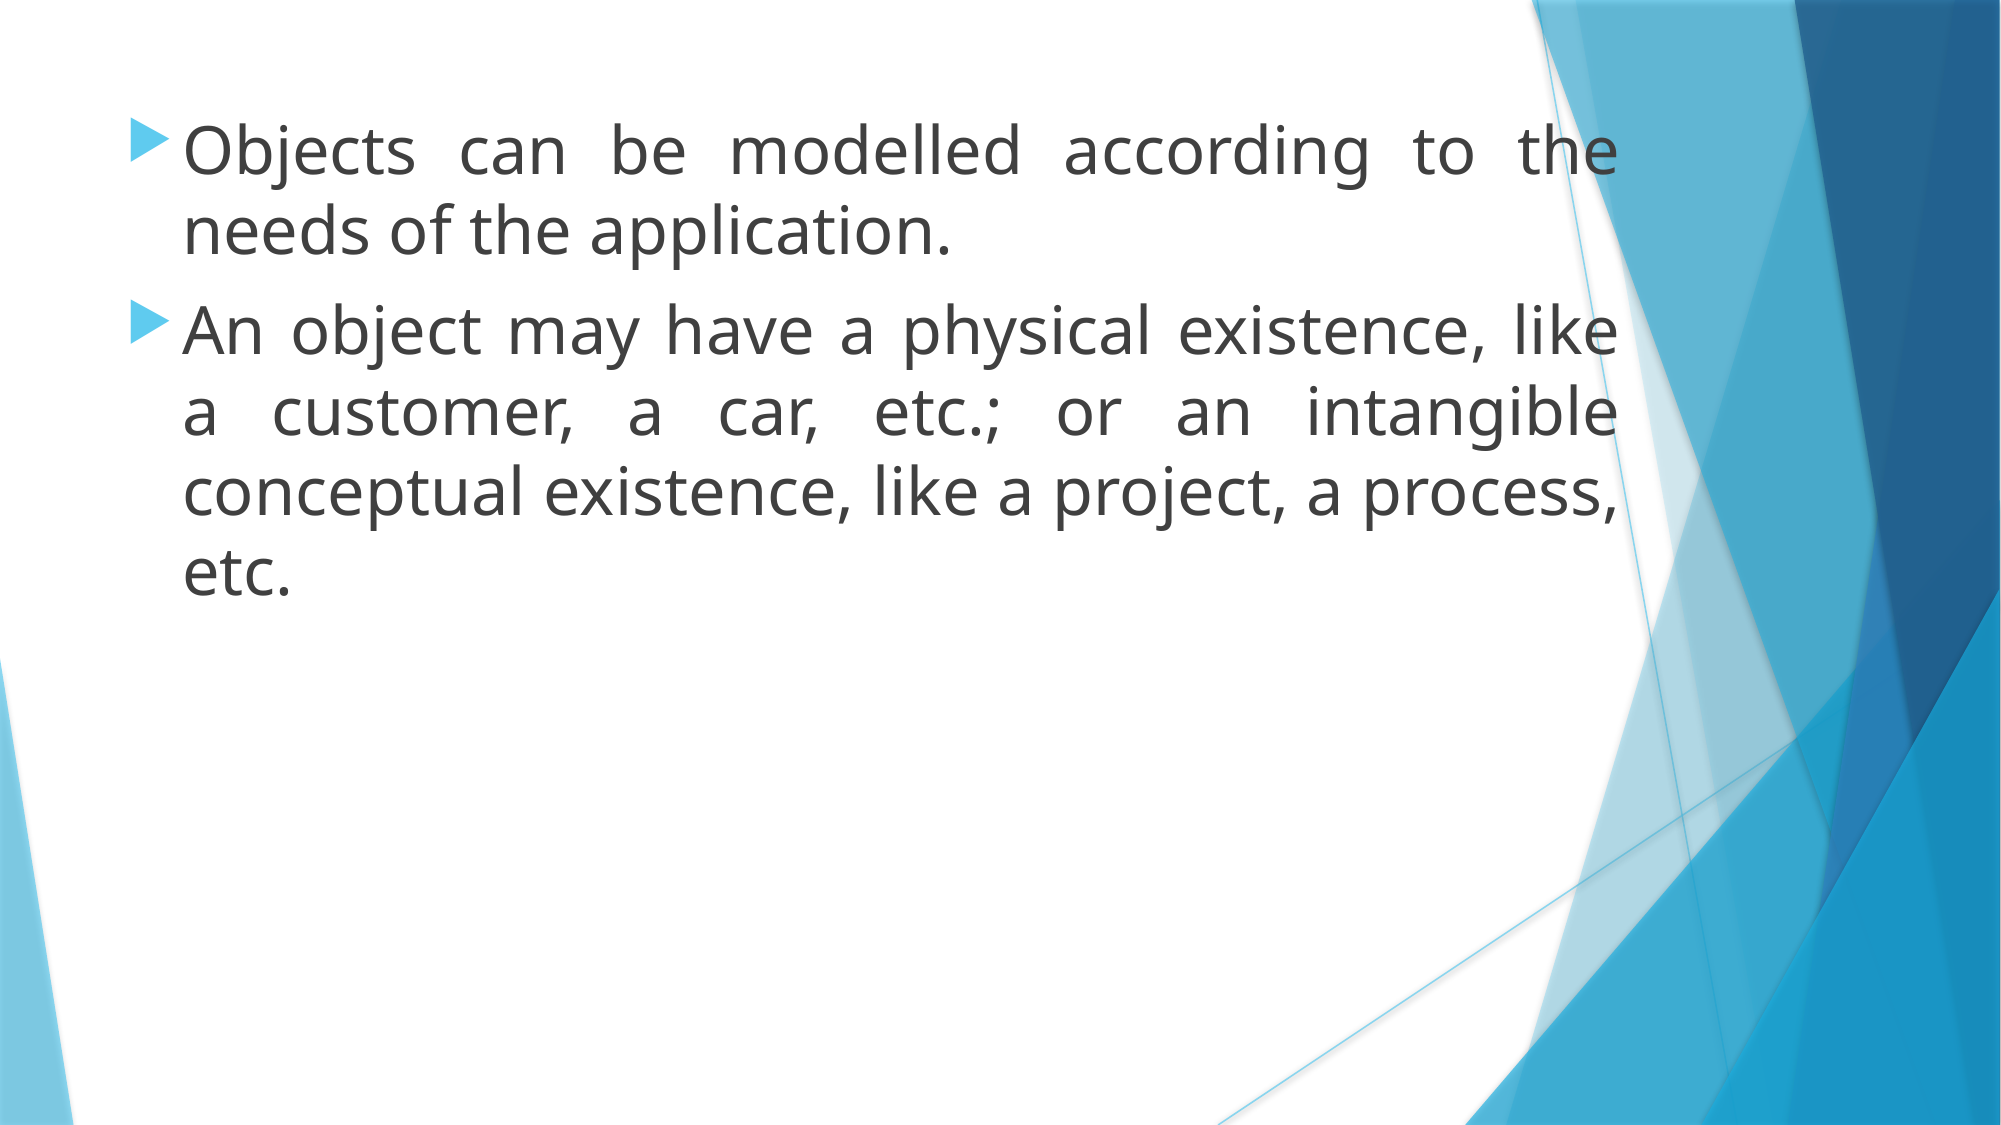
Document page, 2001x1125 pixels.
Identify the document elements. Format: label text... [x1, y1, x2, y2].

text_box Objects can be modelled according to the needs of the application. An object may have a physical existence, like a customer, a car, etc.; or an intangible conceptual existence, like a project, a process, etc. [111, 99, 1638, 991]
